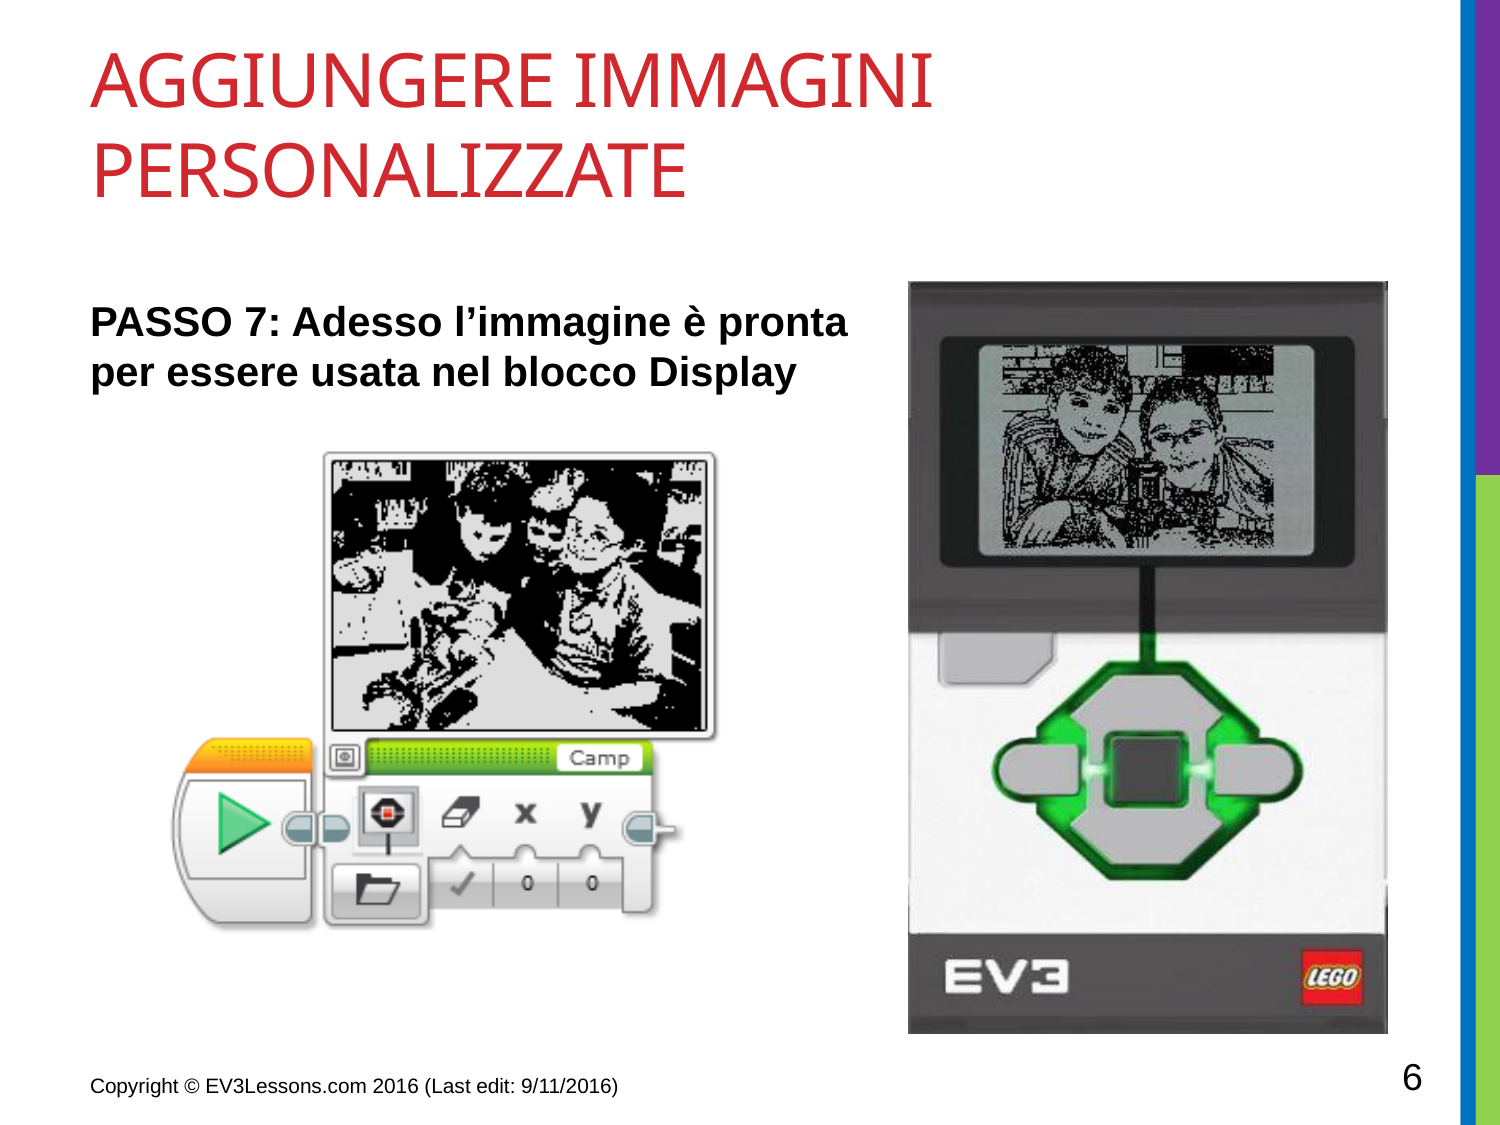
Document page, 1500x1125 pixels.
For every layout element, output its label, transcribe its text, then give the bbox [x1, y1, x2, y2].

footer Copyright © EV3Lessons.com 2016 (Last edit: 9/11/2016) [75, 1065, 638, 1112]
list PASSO 7: Adesso l’immagine è pronta per essere usata nel blocco Display [75, 287, 869, 1005]
title AGGIUNGERE IMMAGINI PERSONALIZZATE [75, 25, 1428, 250]
slide_number 6 [1387, 1045, 1491, 1106]
picture [908, 281, 1388, 1034]
picture [148, 425, 733, 943]
